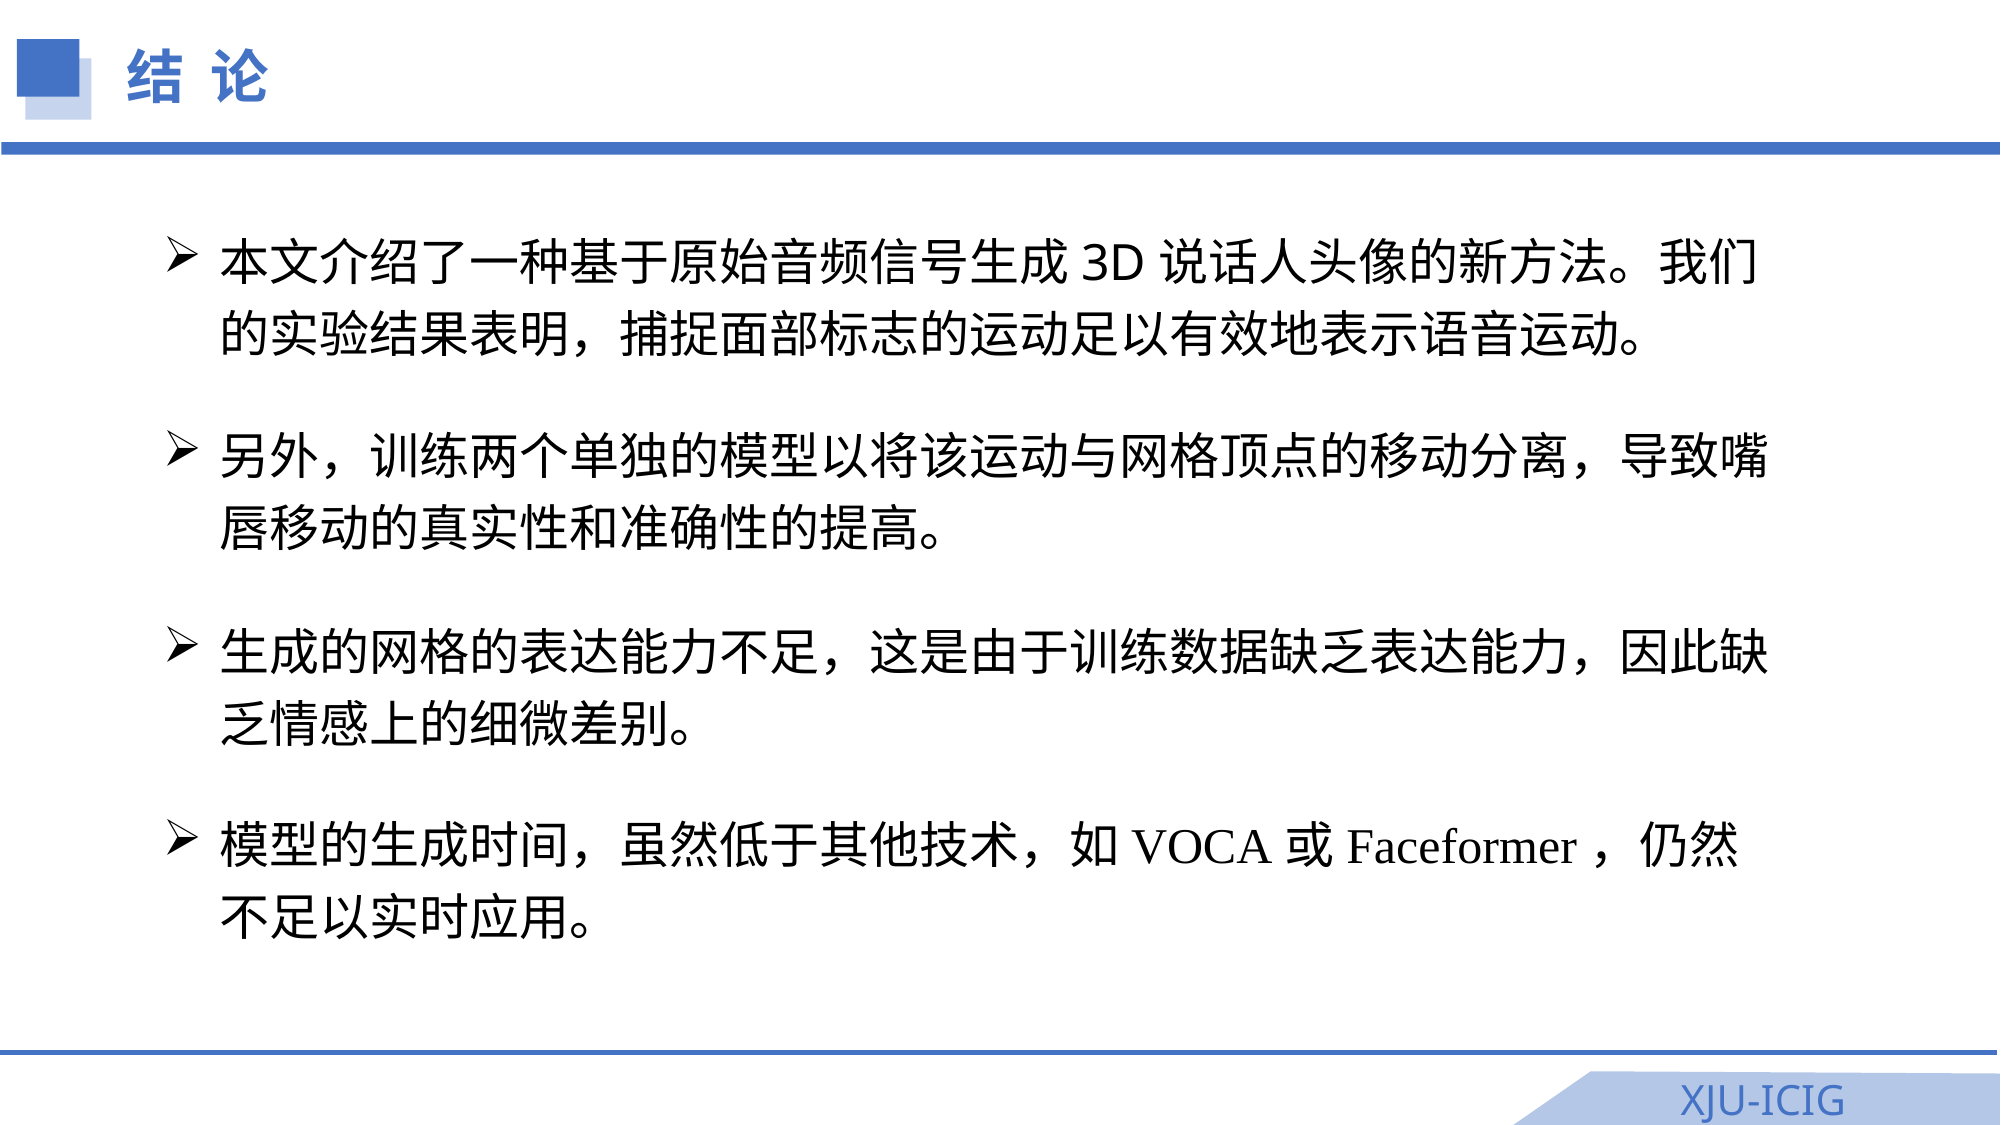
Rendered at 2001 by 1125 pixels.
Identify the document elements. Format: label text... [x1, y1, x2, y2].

text_box XJU-ICIG [1511, 1070, 2000, 1125]
text_box 另外，训练两个单独的模型以将该运动与网格顶点的移动分离，导致嘴唇移动的真实性和准确性的提高。 [148, 404, 1787, 564]
text_box [0, 141, 2000, 156]
text_box 结 论 [111, 32, 312, 118]
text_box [16, 38, 92, 120]
text_box 生成的网格的表达能力不足，这是由于训练数据缺乏表达能力，因此缺乏情感上的细微差别。 [148, 600, 1787, 760]
text_box 本文介绍了一种基于原始音频信号生成3D说话人头像的新方法。我们的实验结果表明，捕捉面部标志的运动足以有效地表示语音运动。 [148, 211, 1787, 371]
text_box 模型的生成时间，虽然低于其他技术，如VOCA或Faceformer，仍然不足以实时应用。 [148, 794, 1787, 954]
